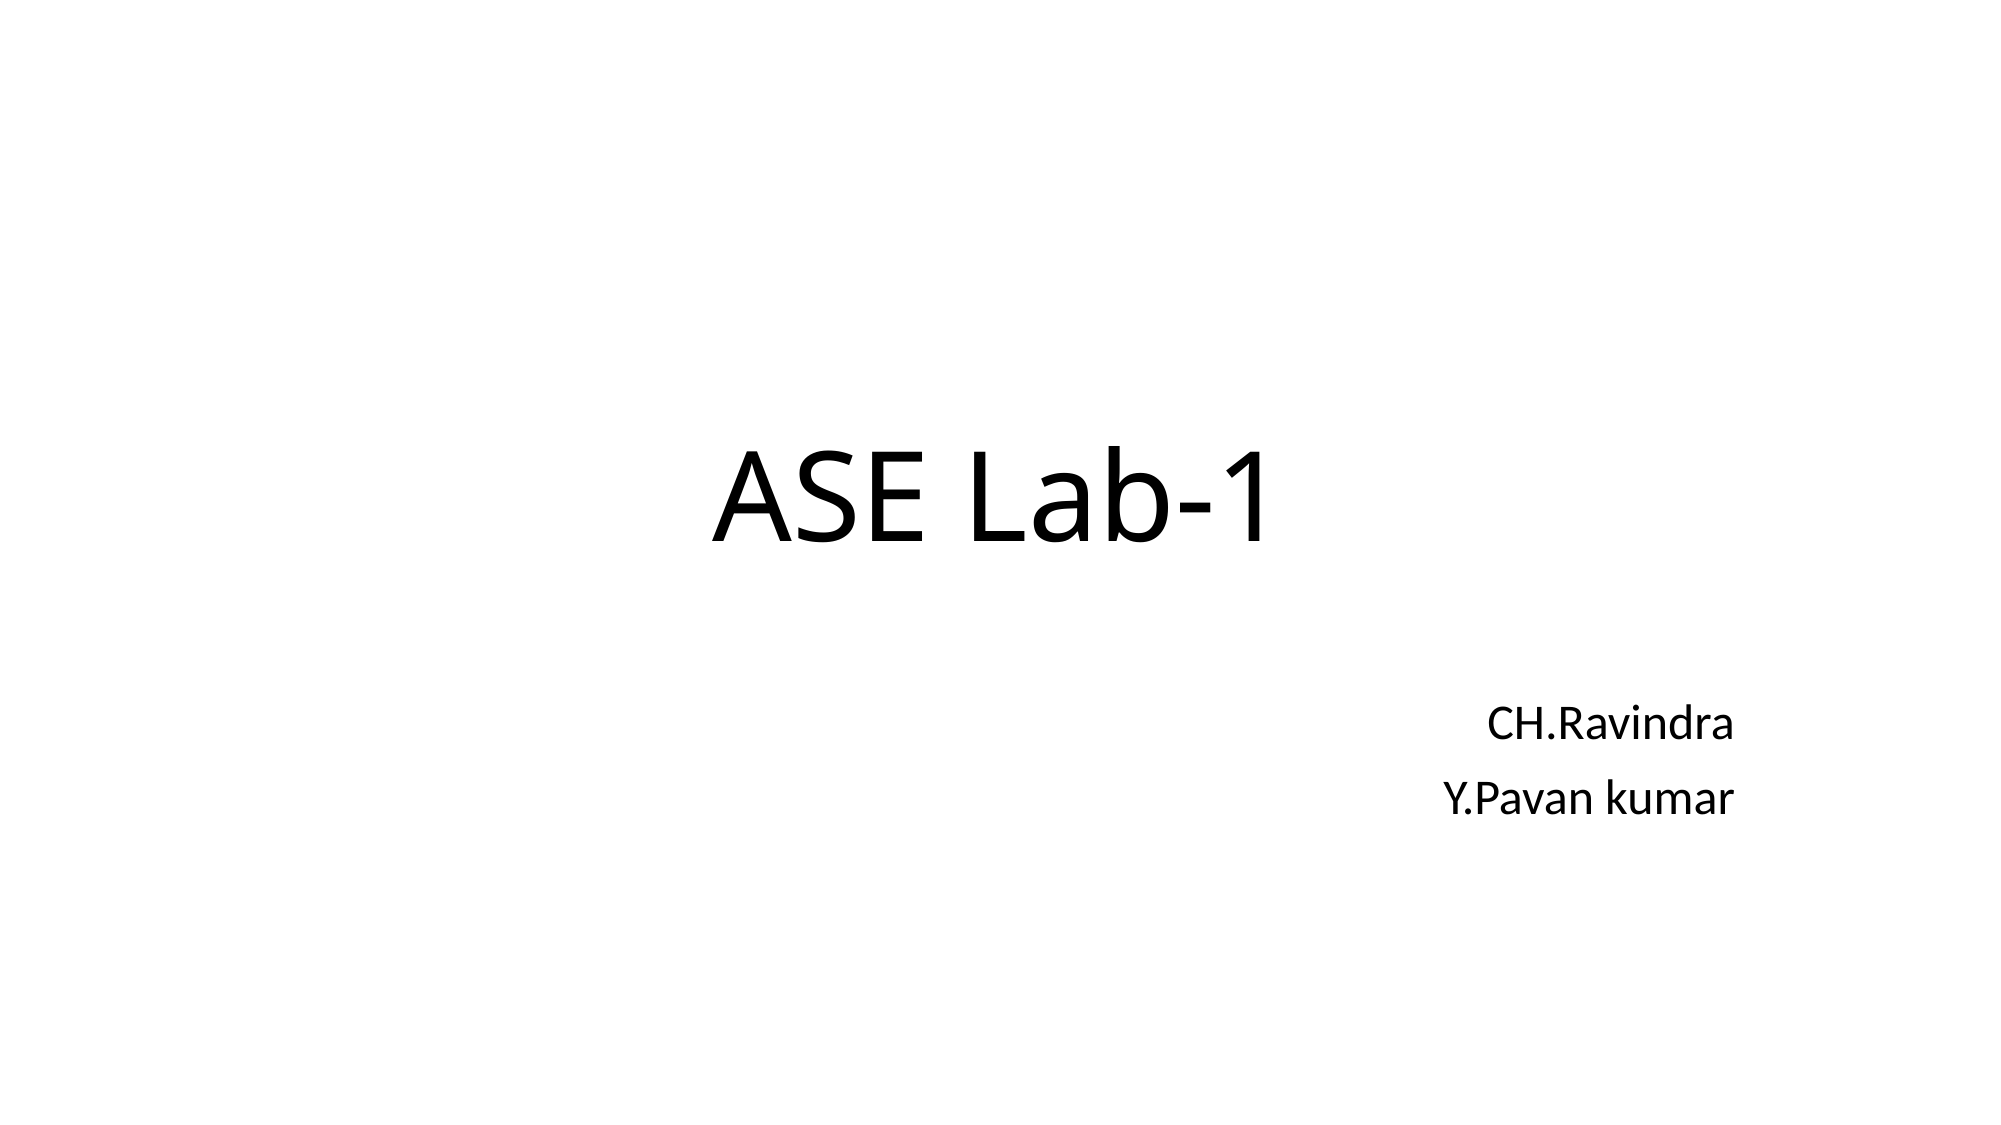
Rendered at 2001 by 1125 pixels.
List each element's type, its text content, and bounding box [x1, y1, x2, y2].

subtitle CH.Ravindra Y.Pavan kumar [249, 688, 1750, 910]
title ASE Lab-1 [249, 184, 1750, 576]
